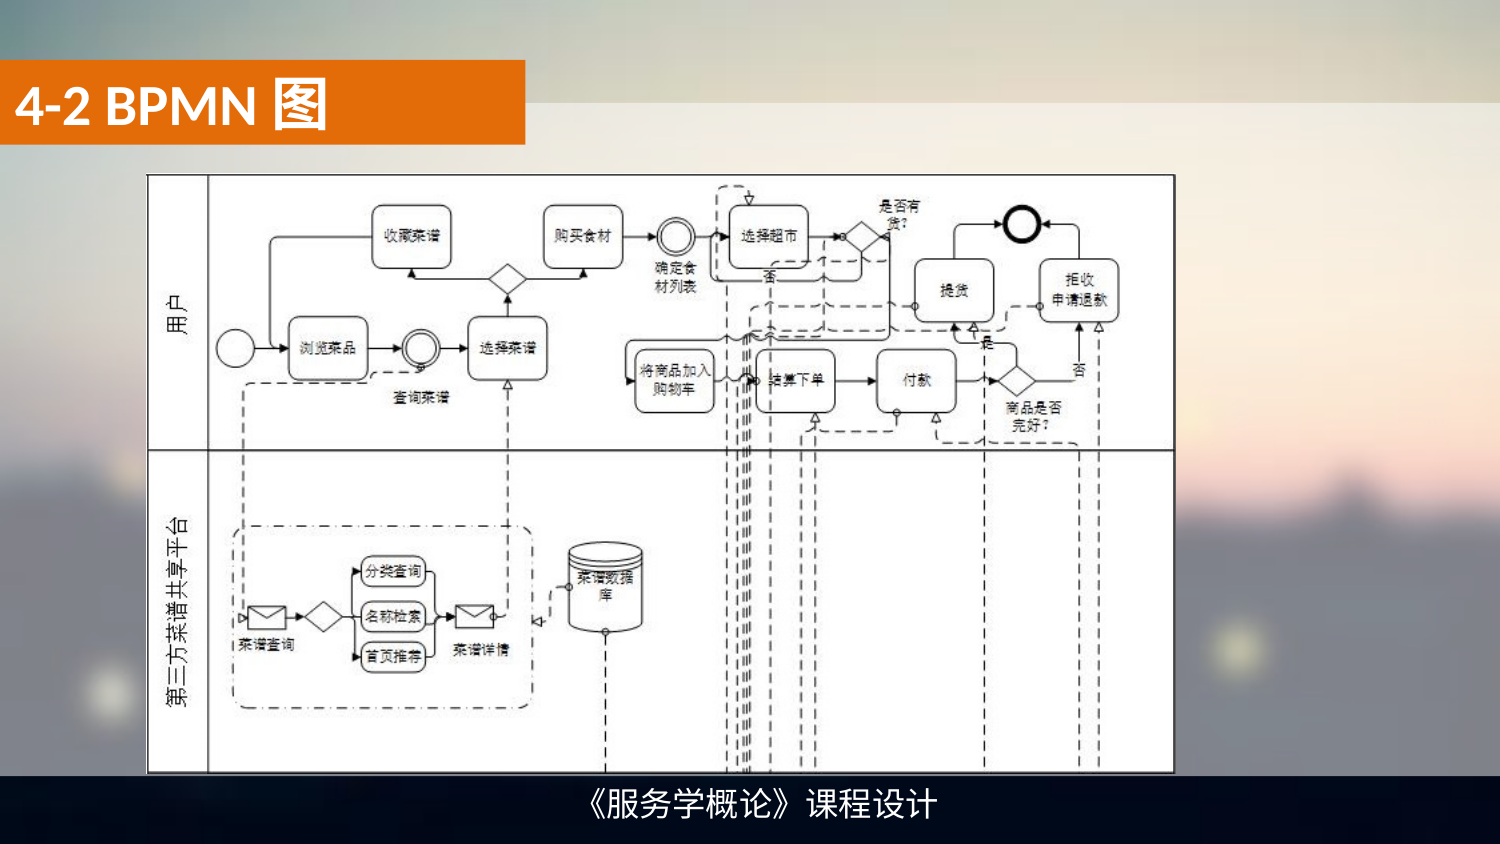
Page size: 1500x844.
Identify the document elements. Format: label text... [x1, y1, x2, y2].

text_box 4-2 BPMN图 [0, 59, 526, 145]
picture [0, 0, 1500, 102]
text_box [0, 102, 1500, 777]
picture [146, 173, 1176, 774]
picture [0, 777, 1500, 844]
text_box 《服务学概论》课程设计 [53, 776, 1459, 831]
